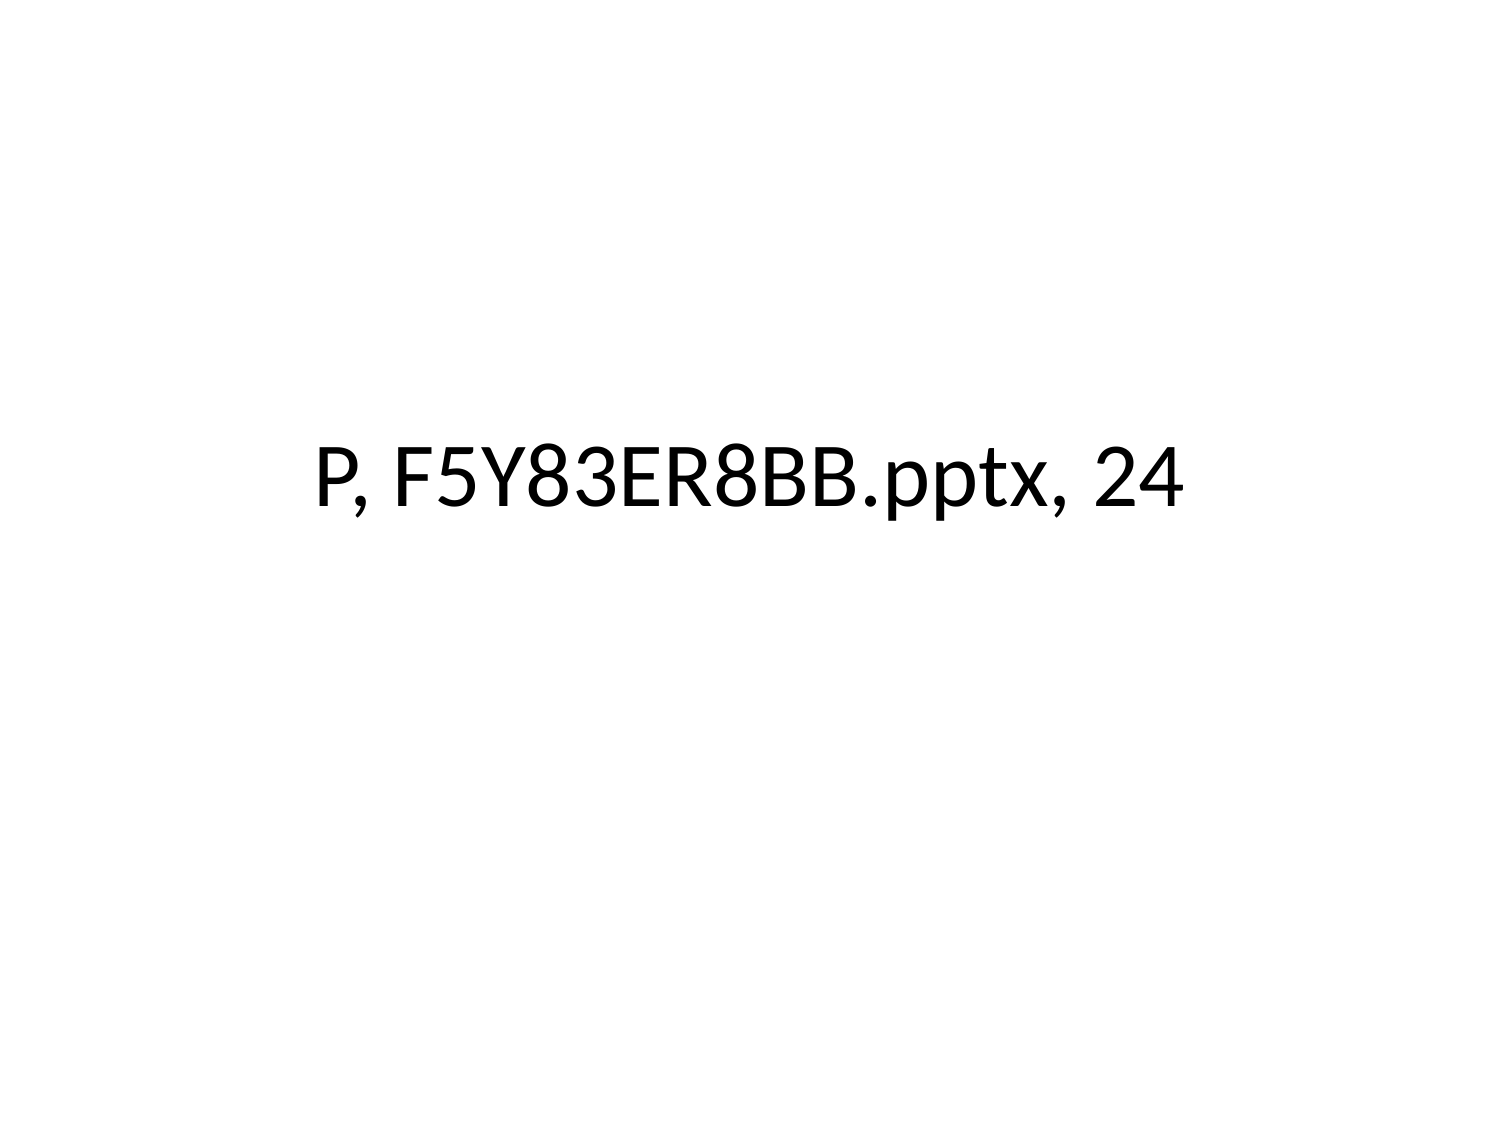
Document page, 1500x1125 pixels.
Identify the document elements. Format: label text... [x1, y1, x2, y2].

title P, F5Y83ER8BB.pptx, 24 [112, 349, 1388, 591]
